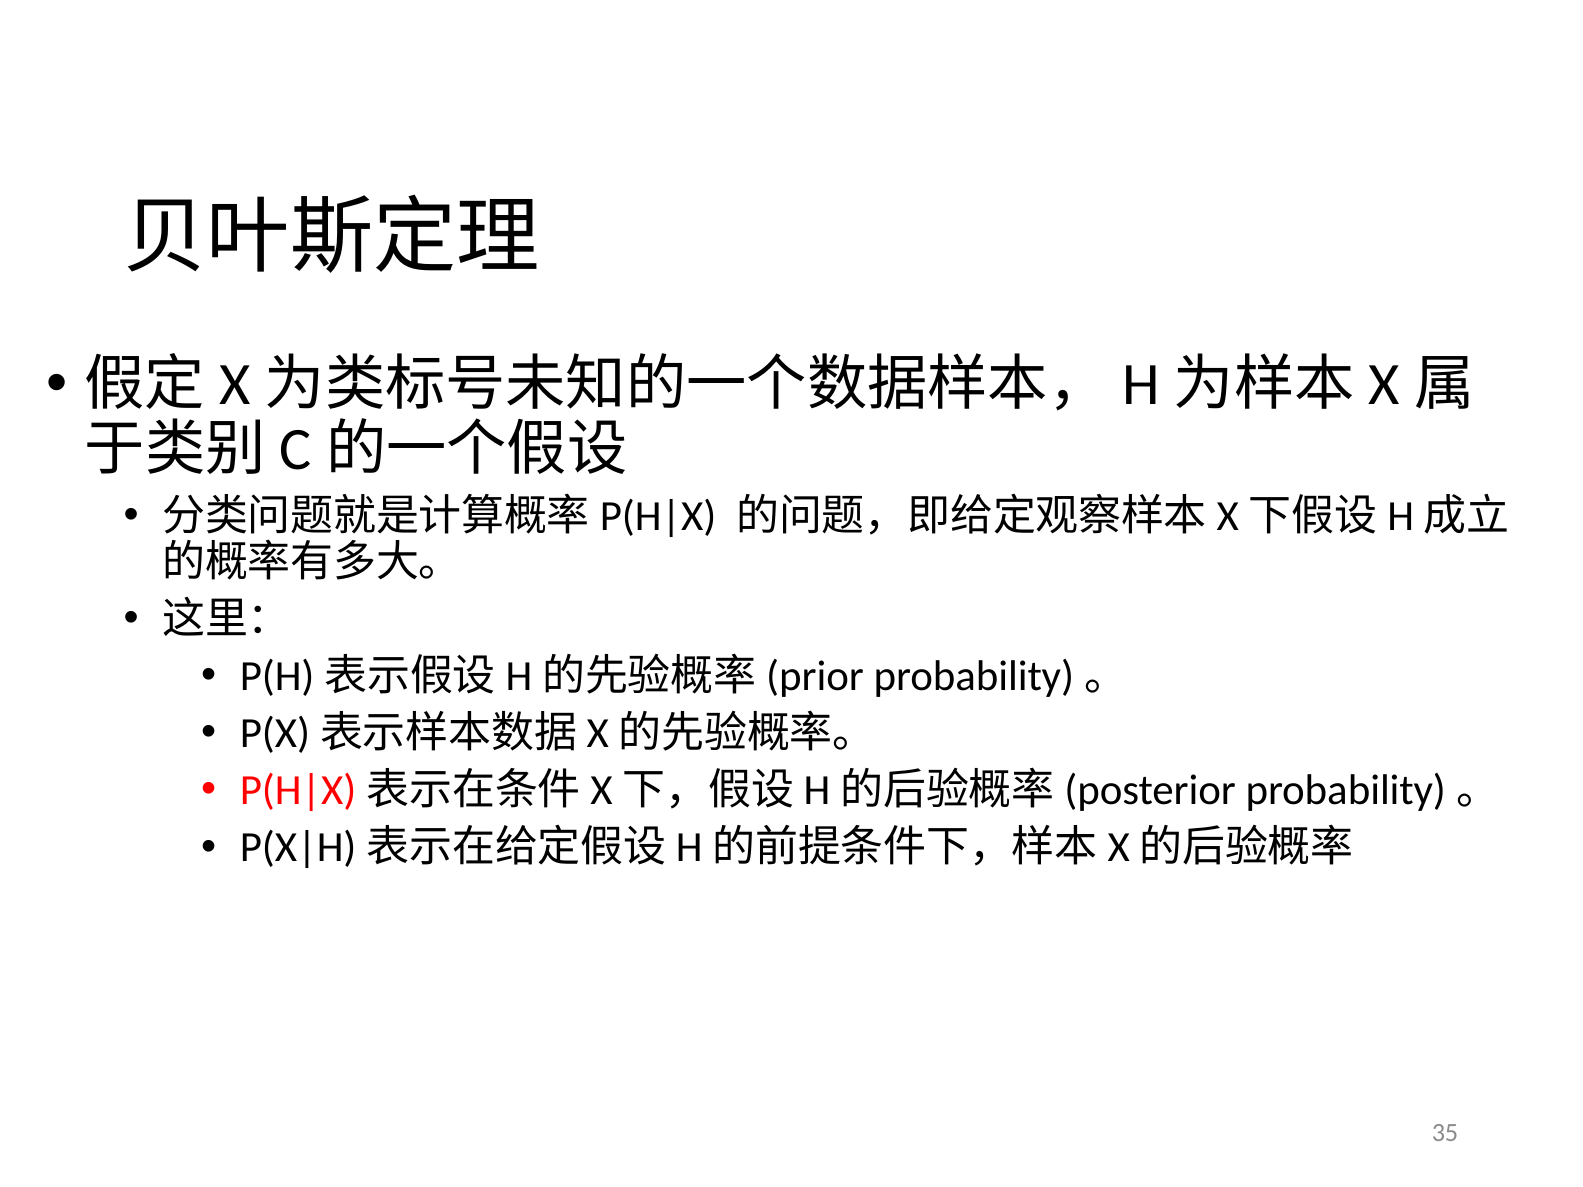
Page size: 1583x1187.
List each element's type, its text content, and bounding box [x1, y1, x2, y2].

list 假定X为类标号未知的一个数据样本，H为样本X属于类别C的一个假设 分类问题就是计算概率P(H|X) 的问题，即给定观察样本X下假设H成立的概率有多大。 这里： P(H)表示假设H的先验概率(prior probability)。 P(X)表示样本数据X的先验概率。 P(H|X)表示在条件X下，假设H的后验概率(posterior probability)。 P(X|H)表示在给定假设H的前提条件下，样本X的后验概率 [31, 345, 1539, 921]
title 贝叶斯定理 [108, 185, 1474, 291]
slide_number 35 [1117, 1099, 1474, 1163]
